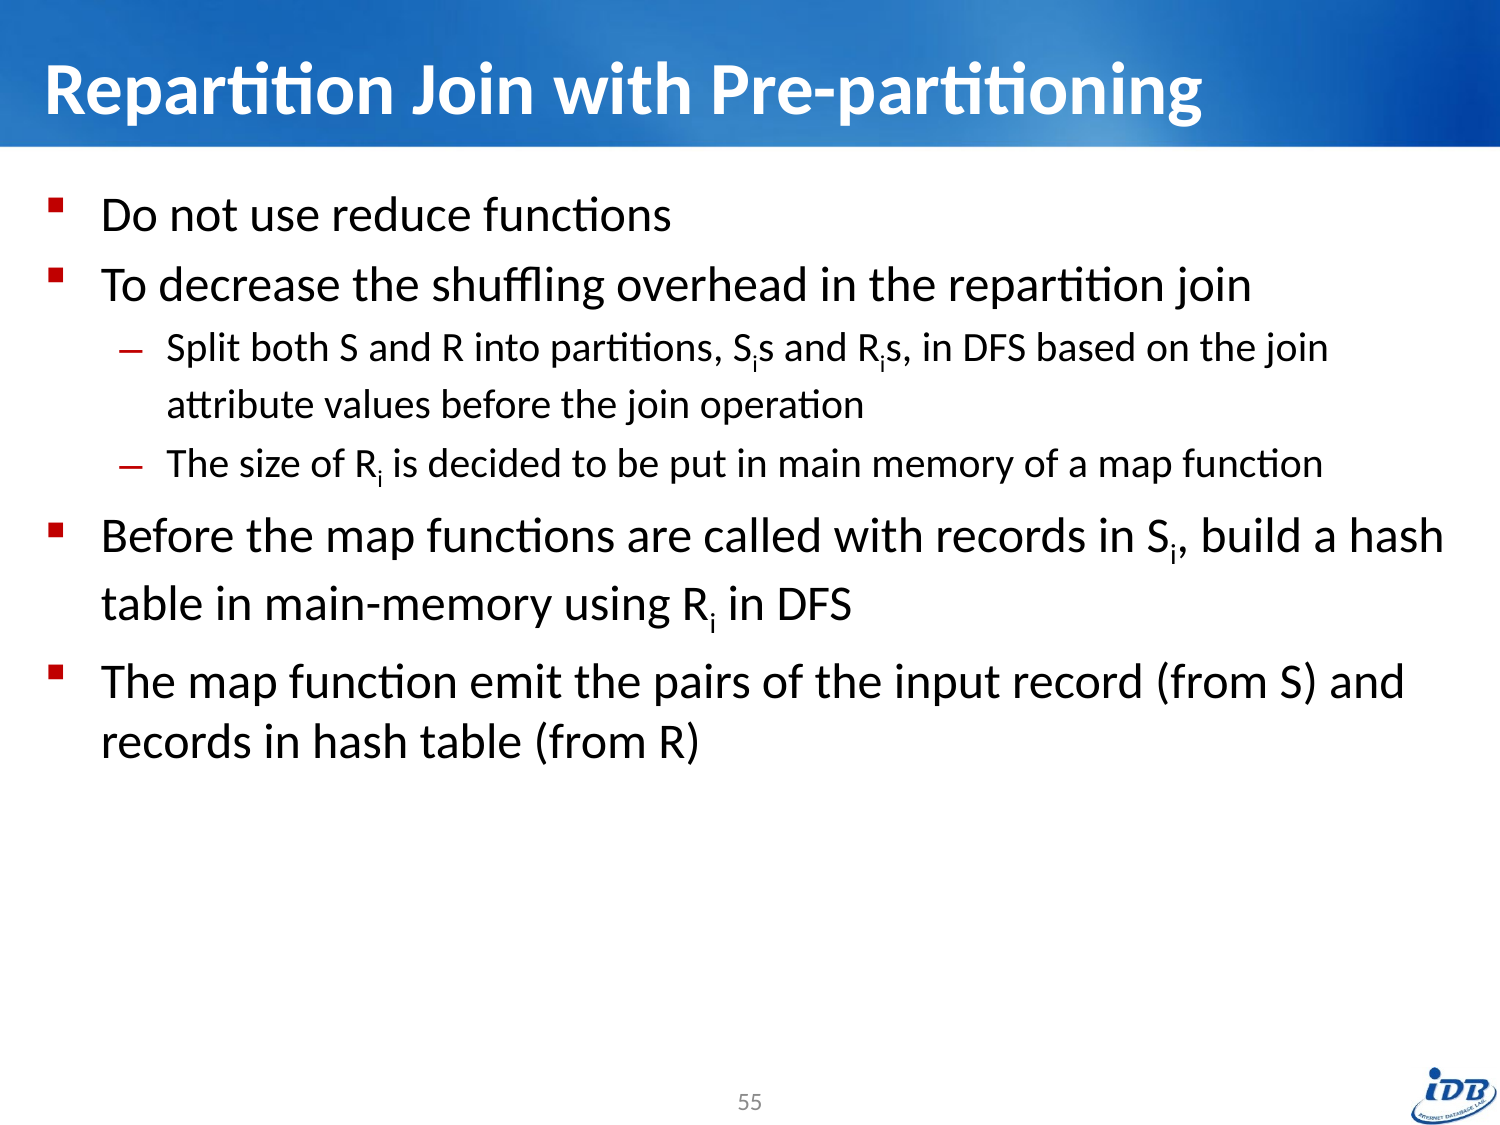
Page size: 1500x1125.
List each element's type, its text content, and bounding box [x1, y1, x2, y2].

title Repartition Join with Pre-partitioning [29, 19, 1471, 149]
slide_number 55 [684, 1082, 816, 1118]
picture [0, 0, 1500, 1125]
list Do not use reduce functions To decrease the shuffling overhead in the repartition join Split both S and R into partitions, Sis and Ris, in DFS based on the join attribute values before the join operation The size of Ri is decided to be put in main memory of a map function Before the map functions are called with records in Si, build a hash table in main-memory using Ri in DFS The map function emit the pairs of the input record (from S) and records in hash table (from R) [29, 174, 1471, 1071]
